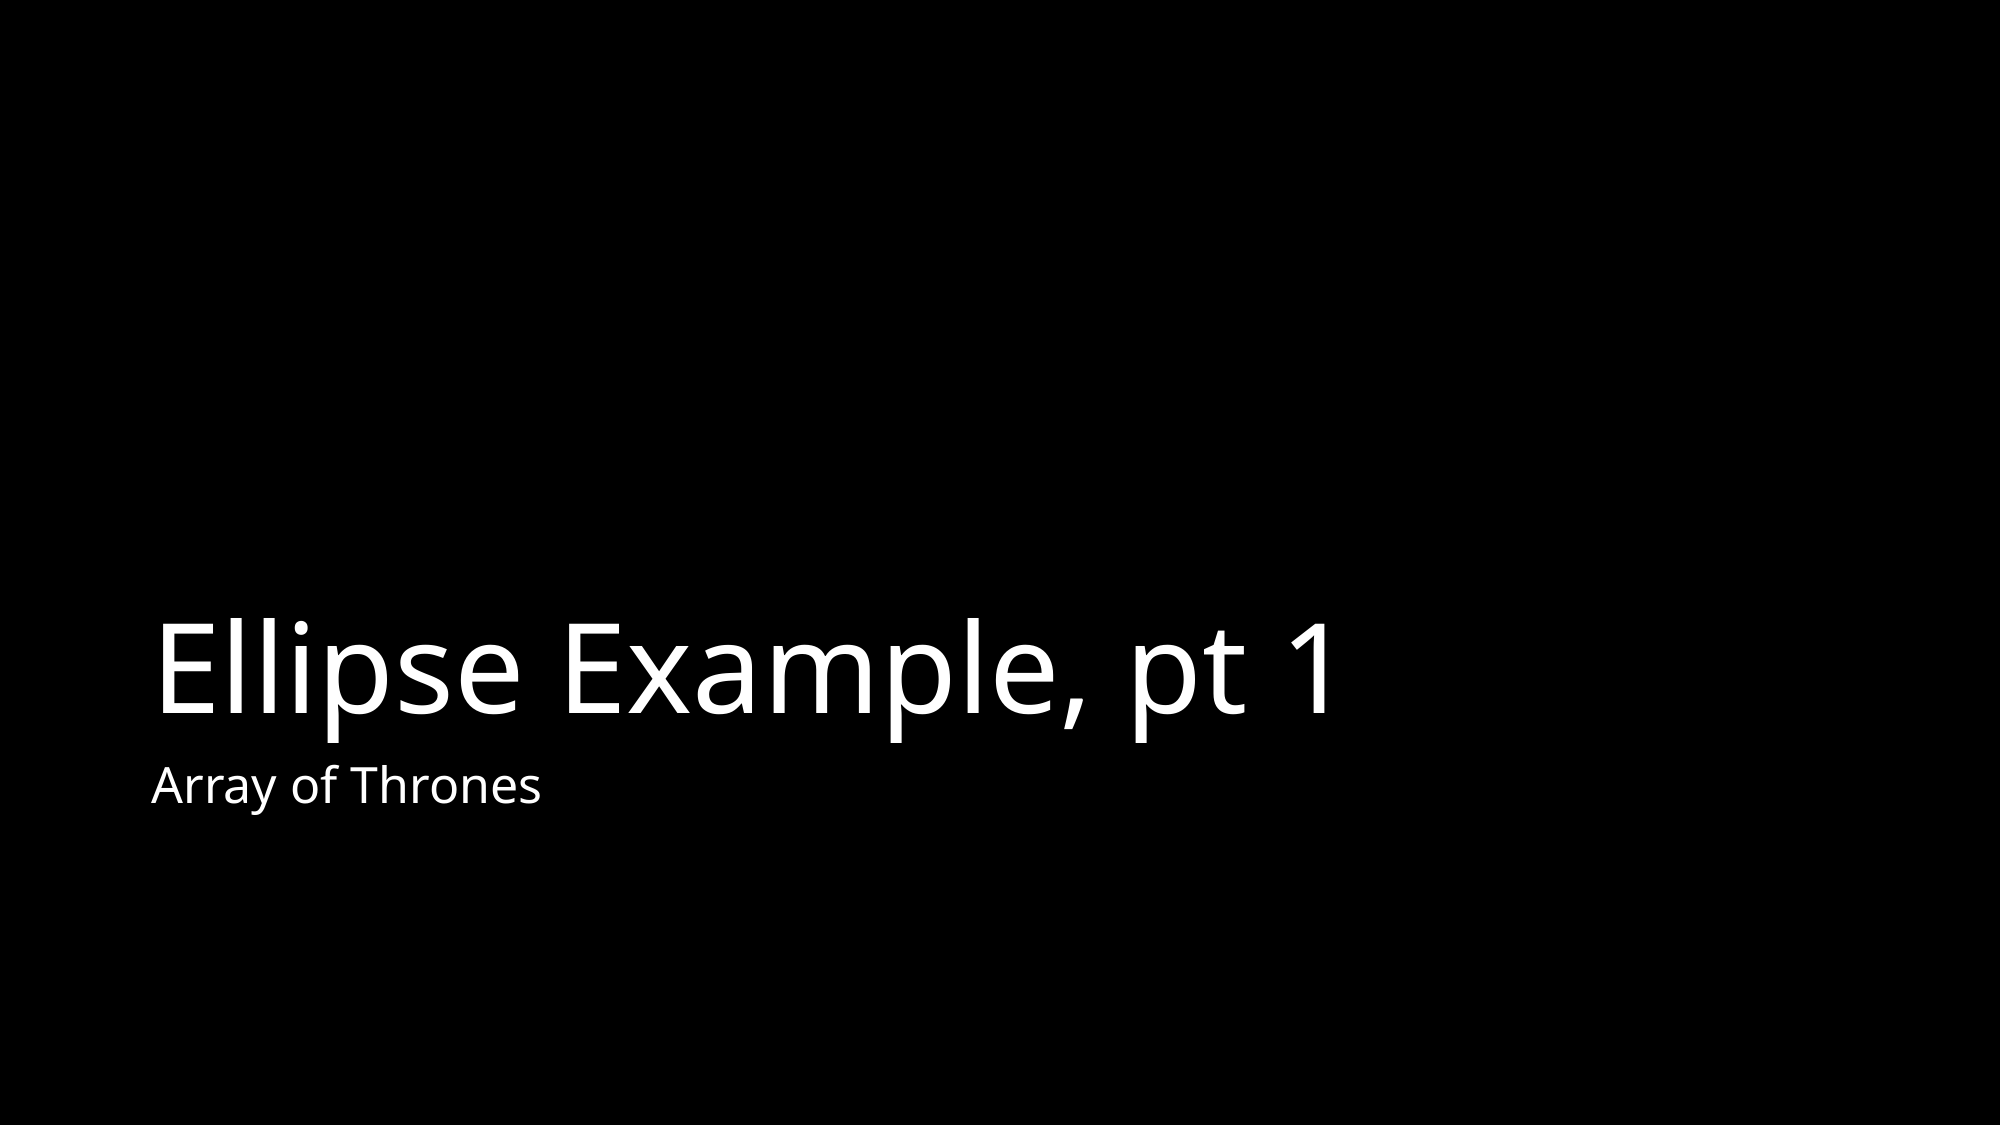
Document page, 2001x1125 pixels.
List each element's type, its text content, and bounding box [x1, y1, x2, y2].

list Array of Thrones [136, 752, 1862, 999]
title Ellipse Example, pt 1 [136, 280, 1862, 749]
